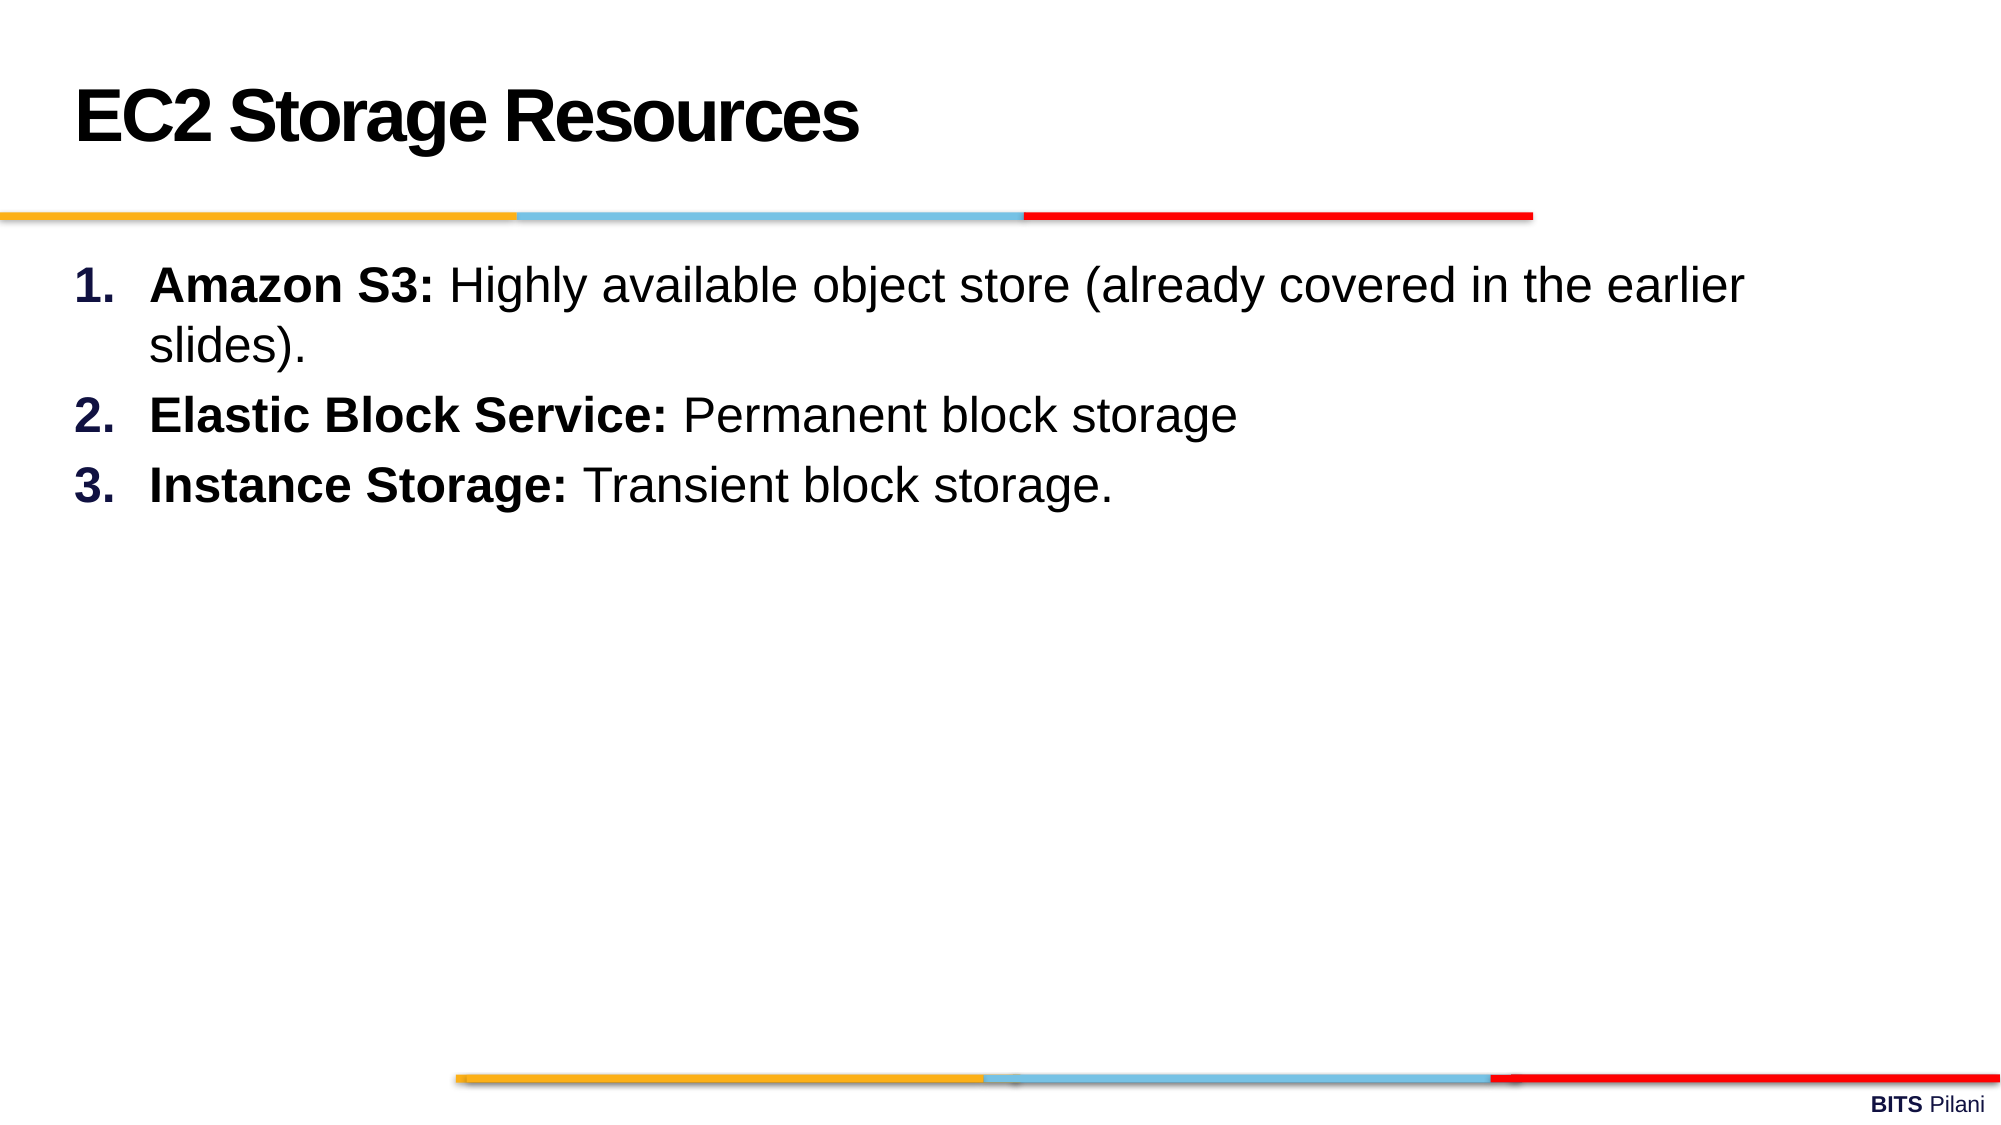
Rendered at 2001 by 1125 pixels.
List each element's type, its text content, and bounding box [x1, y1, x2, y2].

list EC2 Storage Resources [66, 24, 1451, 213]
list Amazon S3: Highly available object store (already covered in the earlier slides). Elastic Block Service: Permanent block storage Instance Storage: Transient block storage. [66, 244, 1868, 988]
